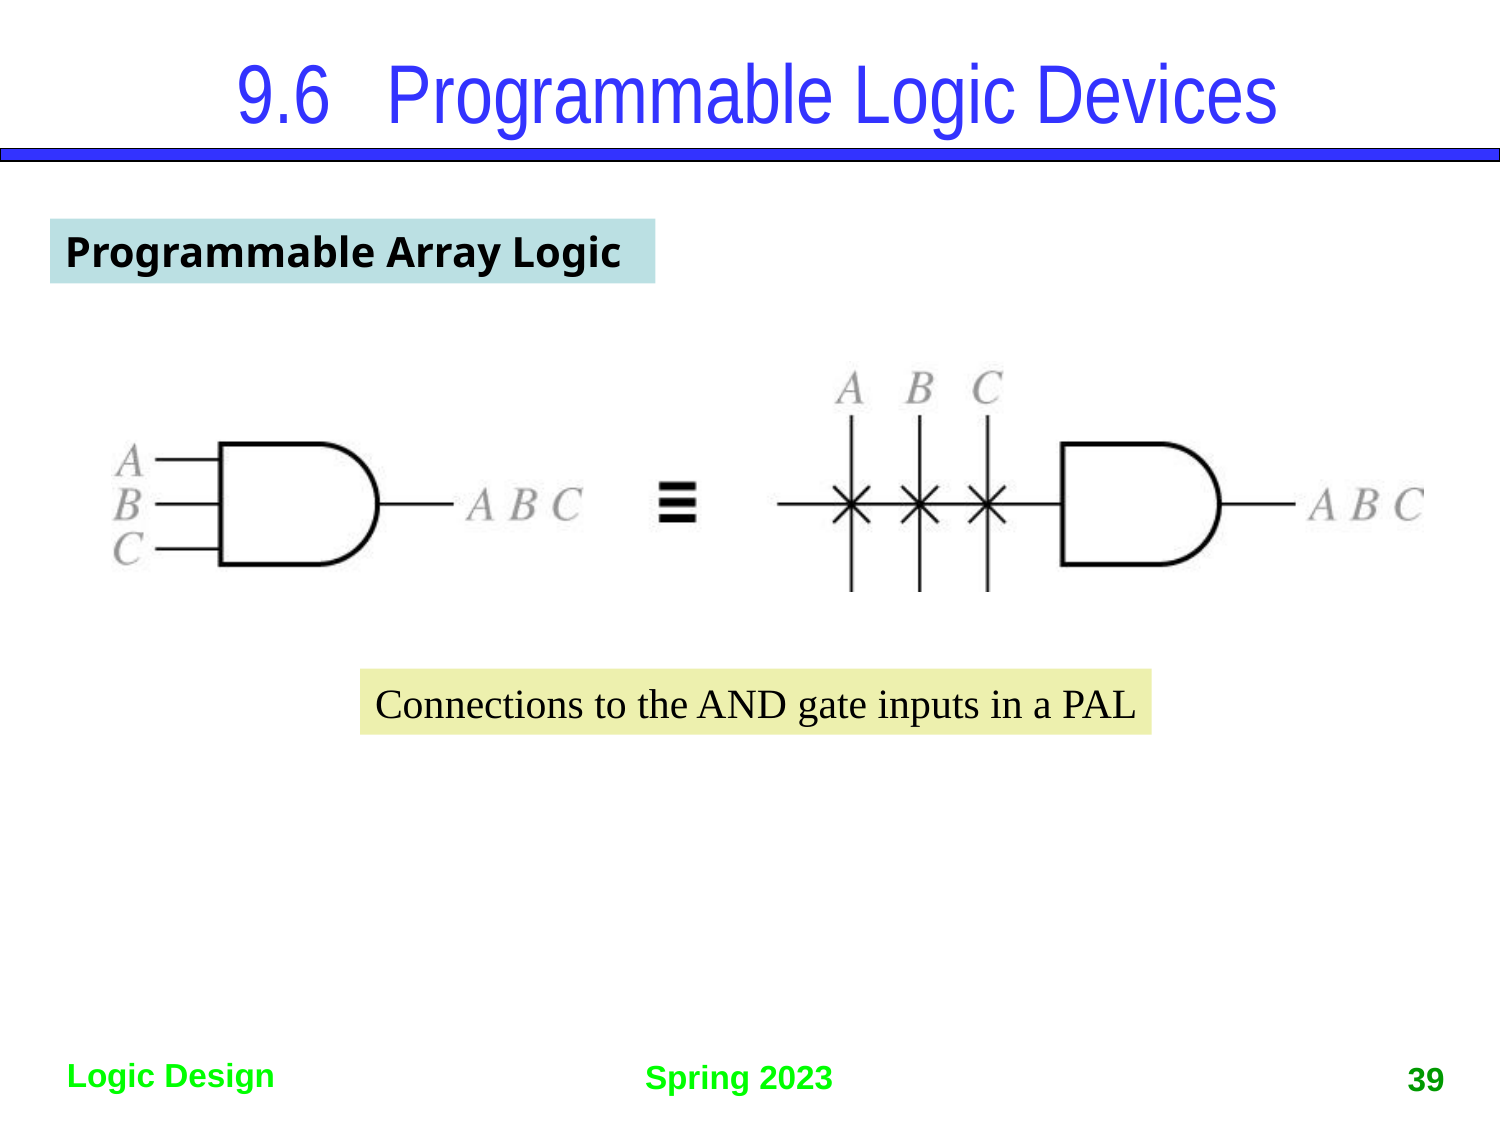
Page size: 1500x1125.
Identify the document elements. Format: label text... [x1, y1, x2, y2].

text_box Connections to the AND gate inputs in a PAL [360, 668, 1152, 735]
slide_number 39 [1369, 1034, 1483, 1107]
text_box Programmable Array Logic [50, 218, 656, 284]
title 9.6 Programmable Logic Devices [45, 42, 1471, 138]
picture [111, 361, 1424, 592]
